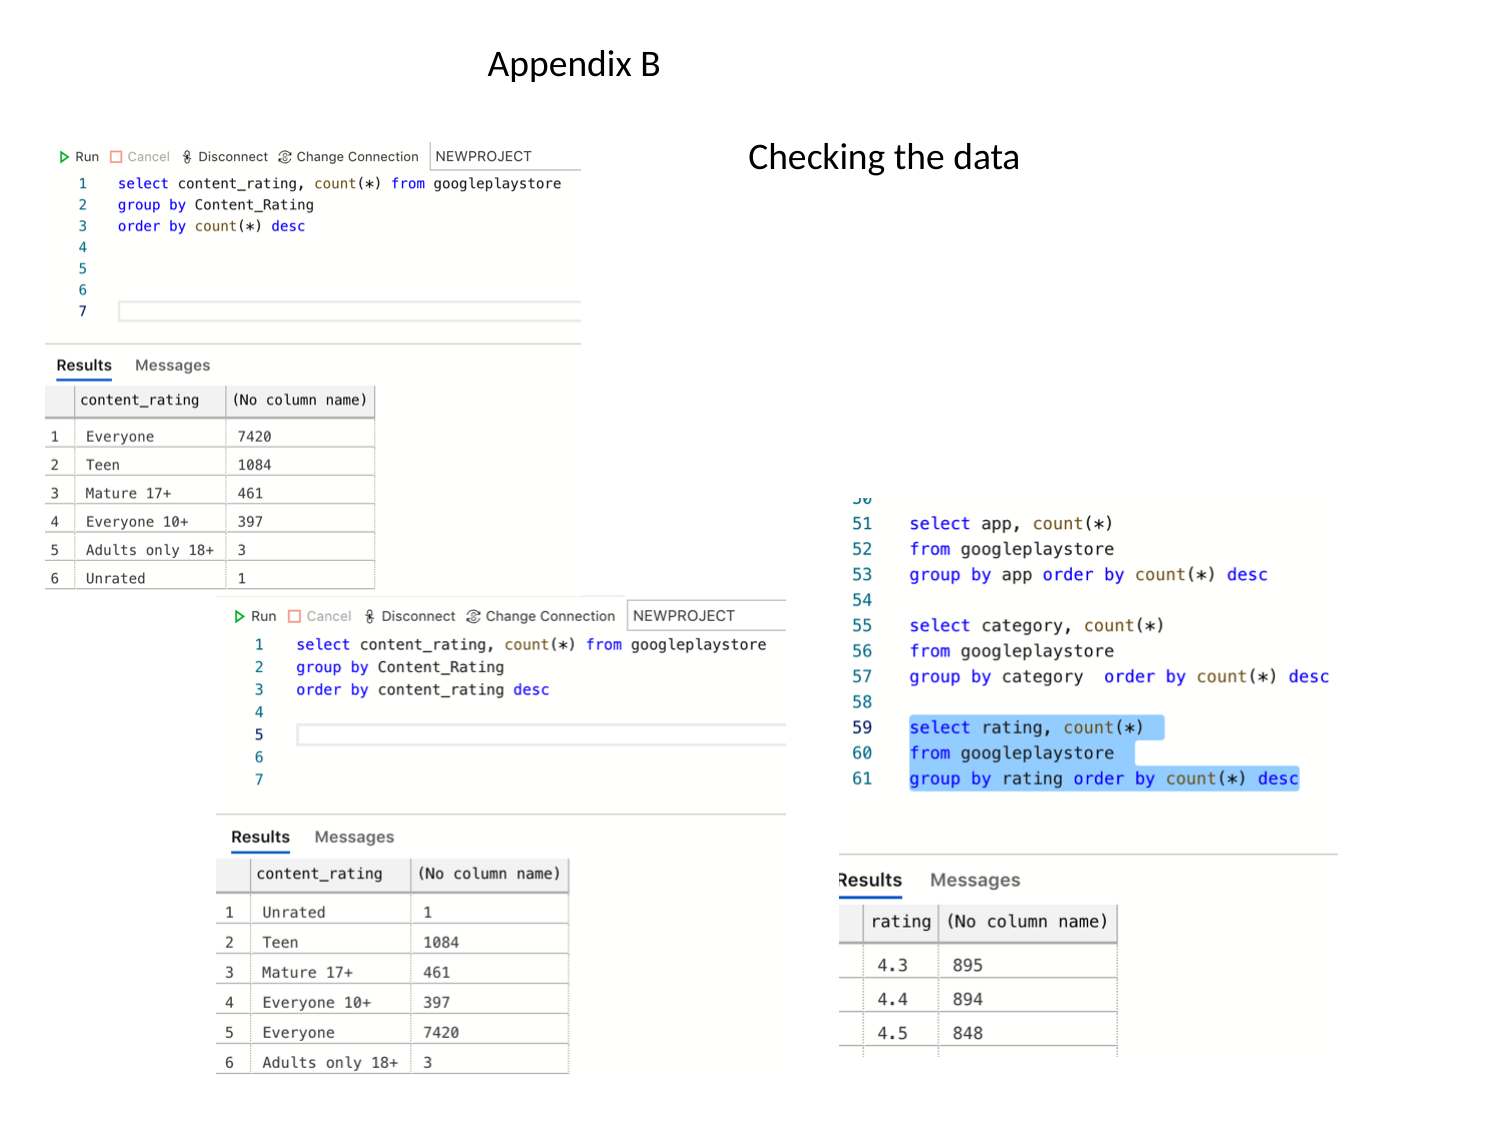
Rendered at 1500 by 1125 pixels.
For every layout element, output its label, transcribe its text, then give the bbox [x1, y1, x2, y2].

picture [839, 498, 1338, 1057]
picture [44, 141, 786, 1078]
text_box Checking the data [733, 124, 1036, 185]
text_box Appendix B [473, 31, 677, 92]
